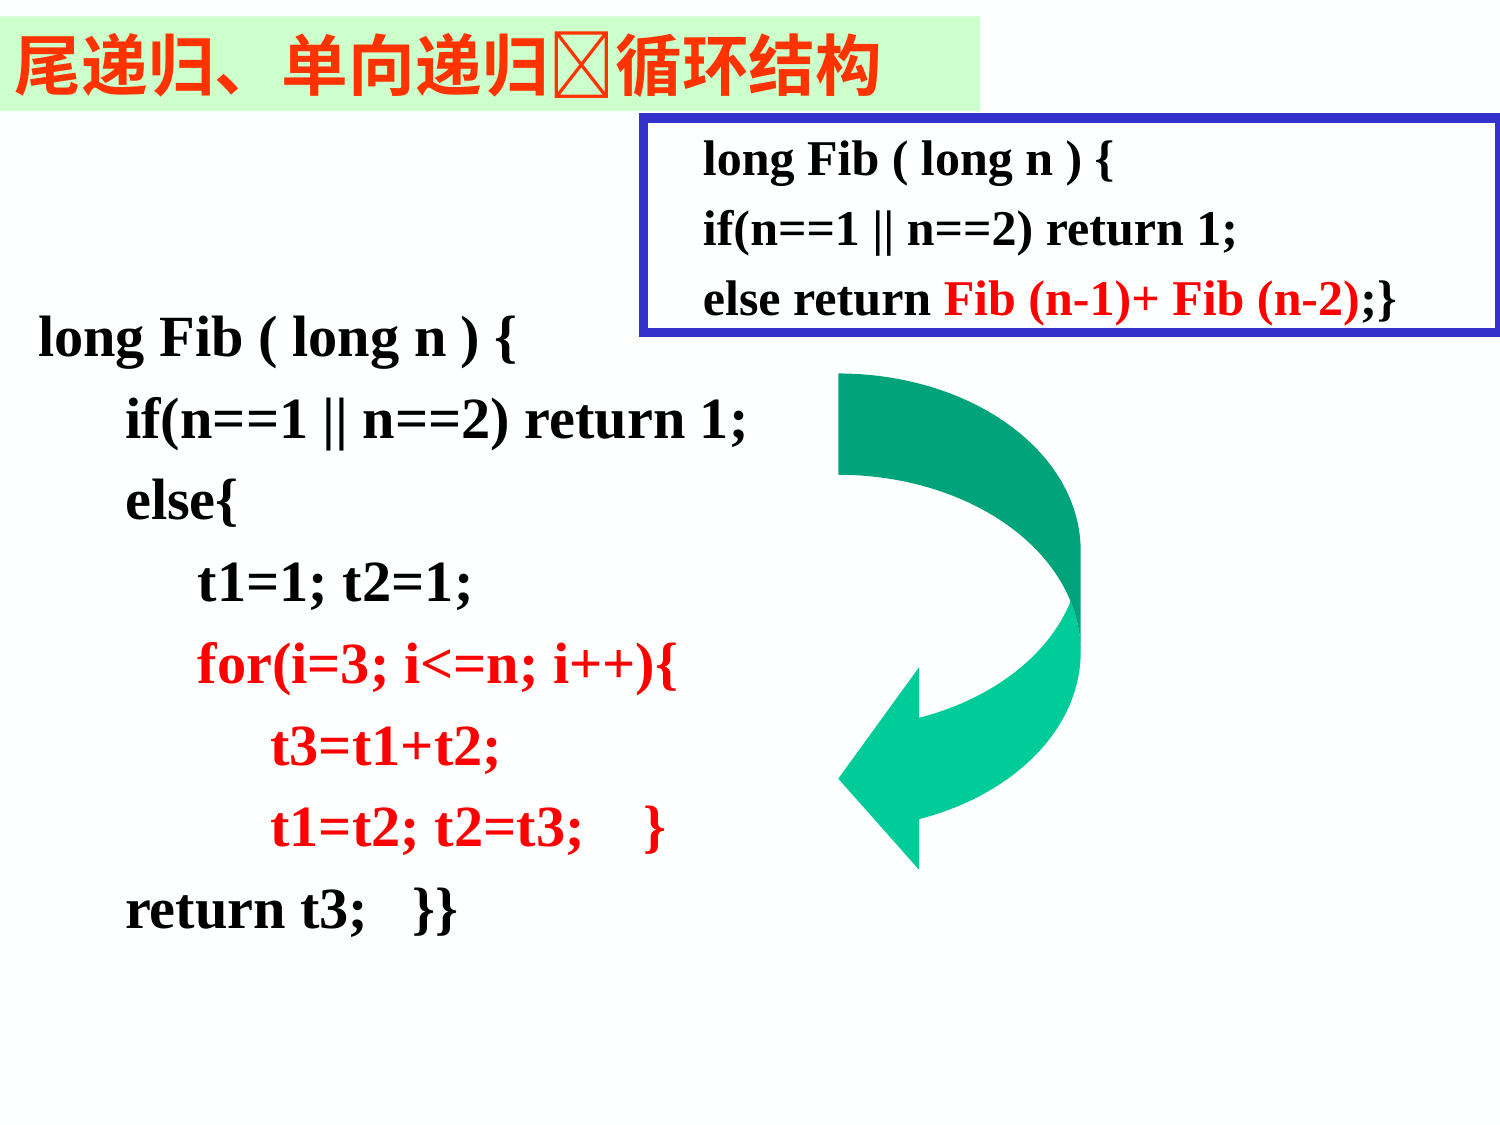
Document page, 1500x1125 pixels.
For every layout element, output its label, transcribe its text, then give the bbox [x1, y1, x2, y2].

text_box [23, 290, 1437, 965]
text_box long Fib ( long n ) { if(n==1 || n==2) return 1; else return Fib (n-1)+ Fib (n-2);} [643, 118, 1500, 333]
text_box 尾递归、单向递归循环结构 [0, 16, 981, 112]
